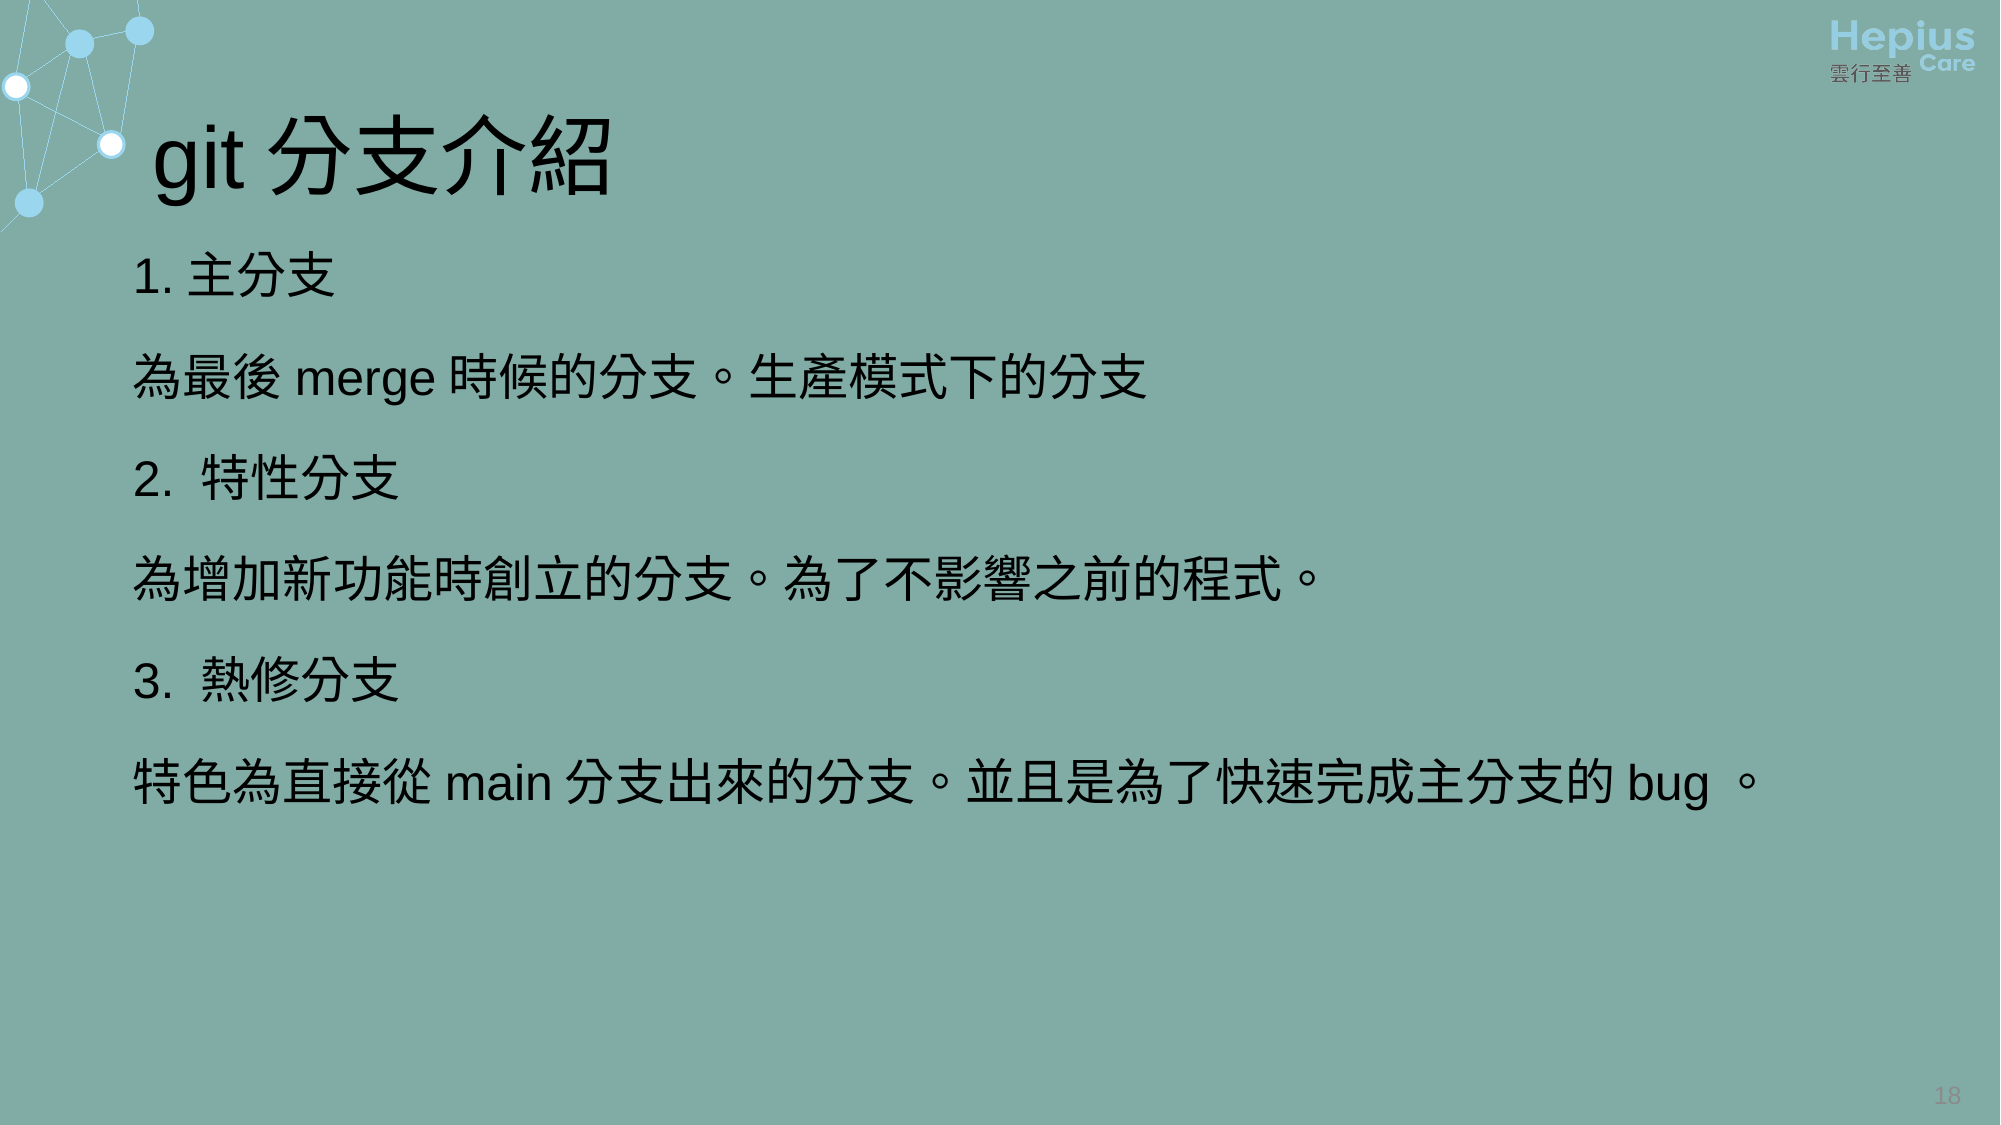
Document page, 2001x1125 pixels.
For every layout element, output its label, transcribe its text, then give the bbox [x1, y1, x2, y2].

slide_number 18 [1527, 1065, 1977, 1125]
text_box 1.主分支 為最後merge時候的分支。生產模式下的分支 2. 特性分支 為增加新功能時創立的分支。為了不影響之前的程式。 3. 熱修分支 特色為直接從main分支出來的分支。並且是為了快速完成主分支的bug。 [118, 236, 1860, 1004]
picture [1828, 0, 1977, 104]
title git分支介紹 [137, 99, 1863, 221]
